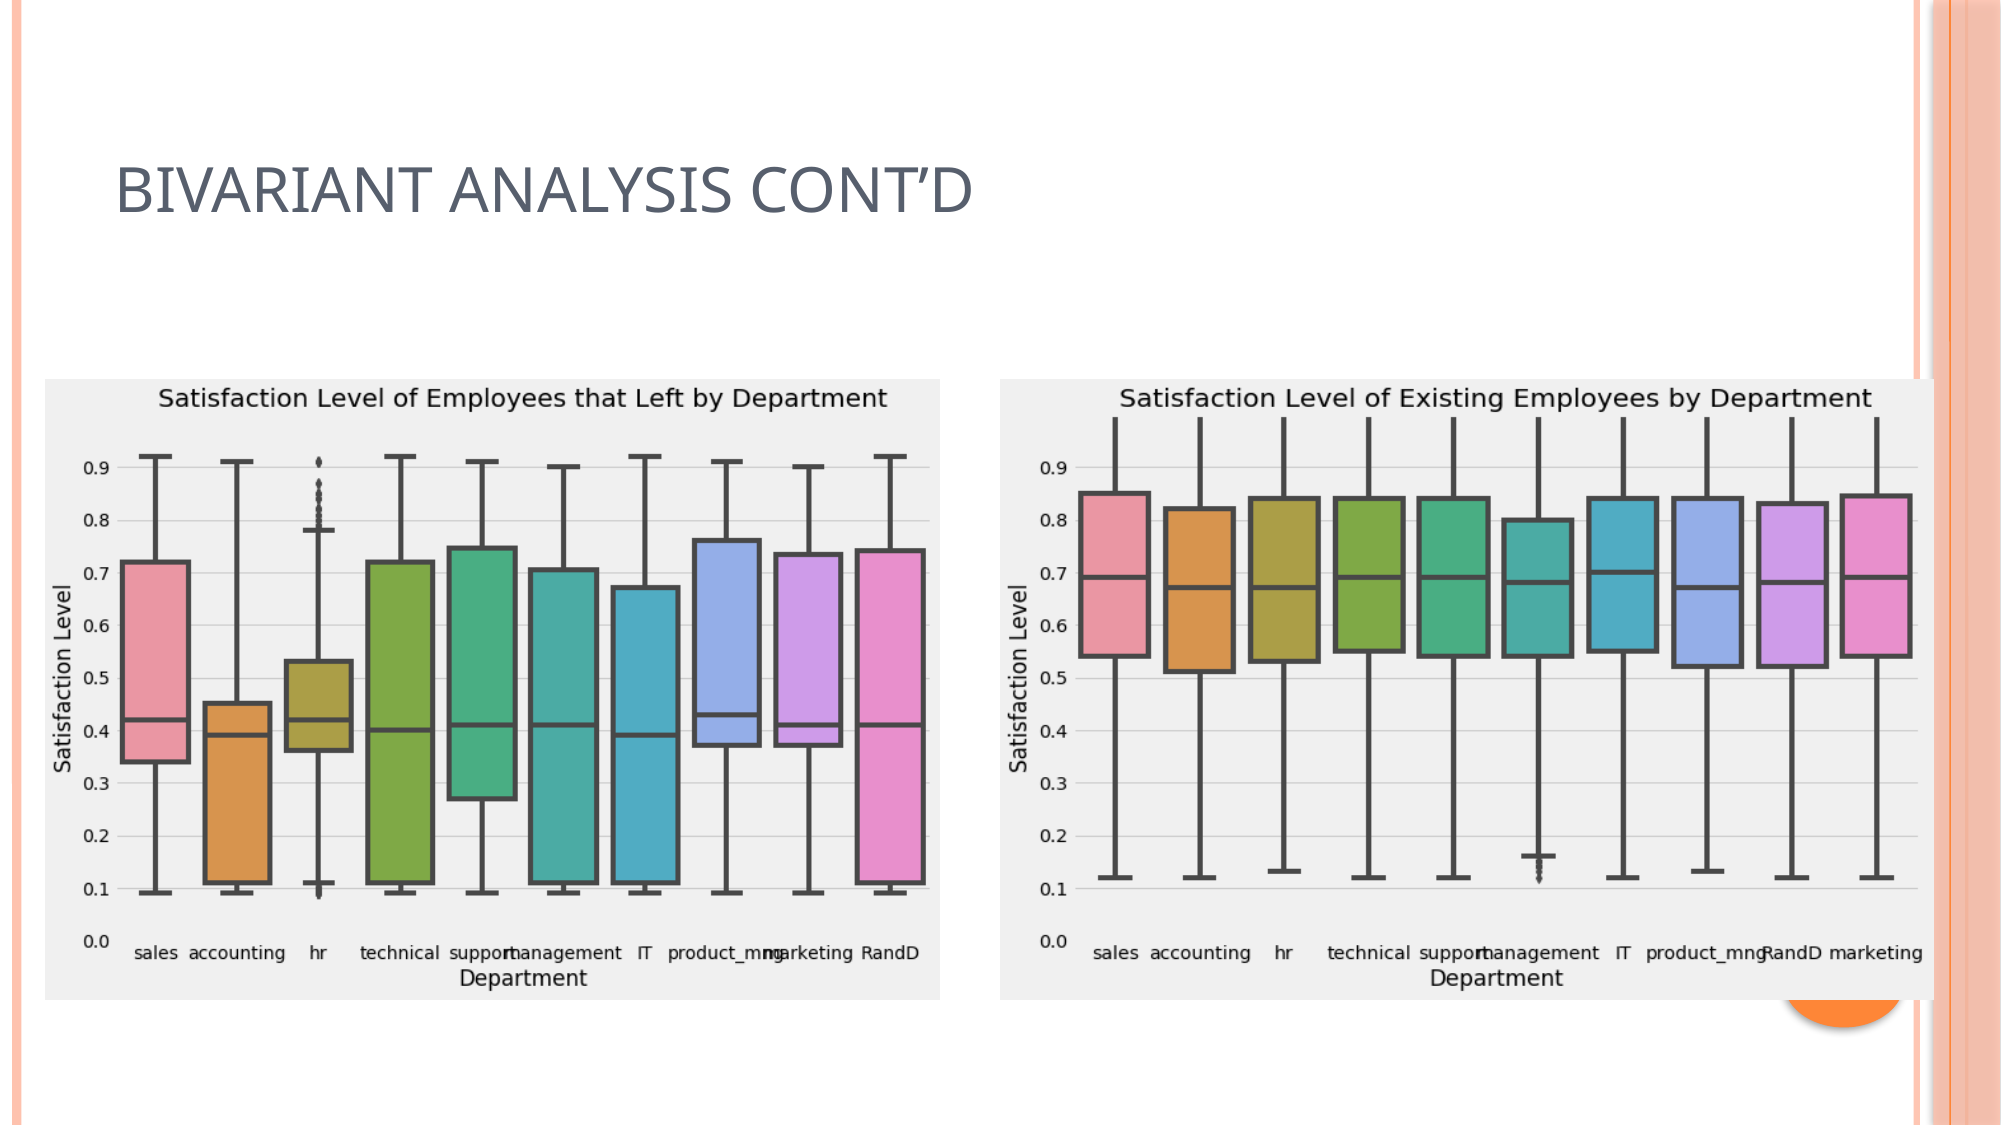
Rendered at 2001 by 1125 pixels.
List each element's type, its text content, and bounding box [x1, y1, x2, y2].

title BIVARIANT ANALYSIS CONT’D [99, 45, 1734, 233]
picture [1000, 378, 1935, 1000]
slide_number 8 [1777, 1008, 1912, 1027]
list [44, 378, 940, 1000]
